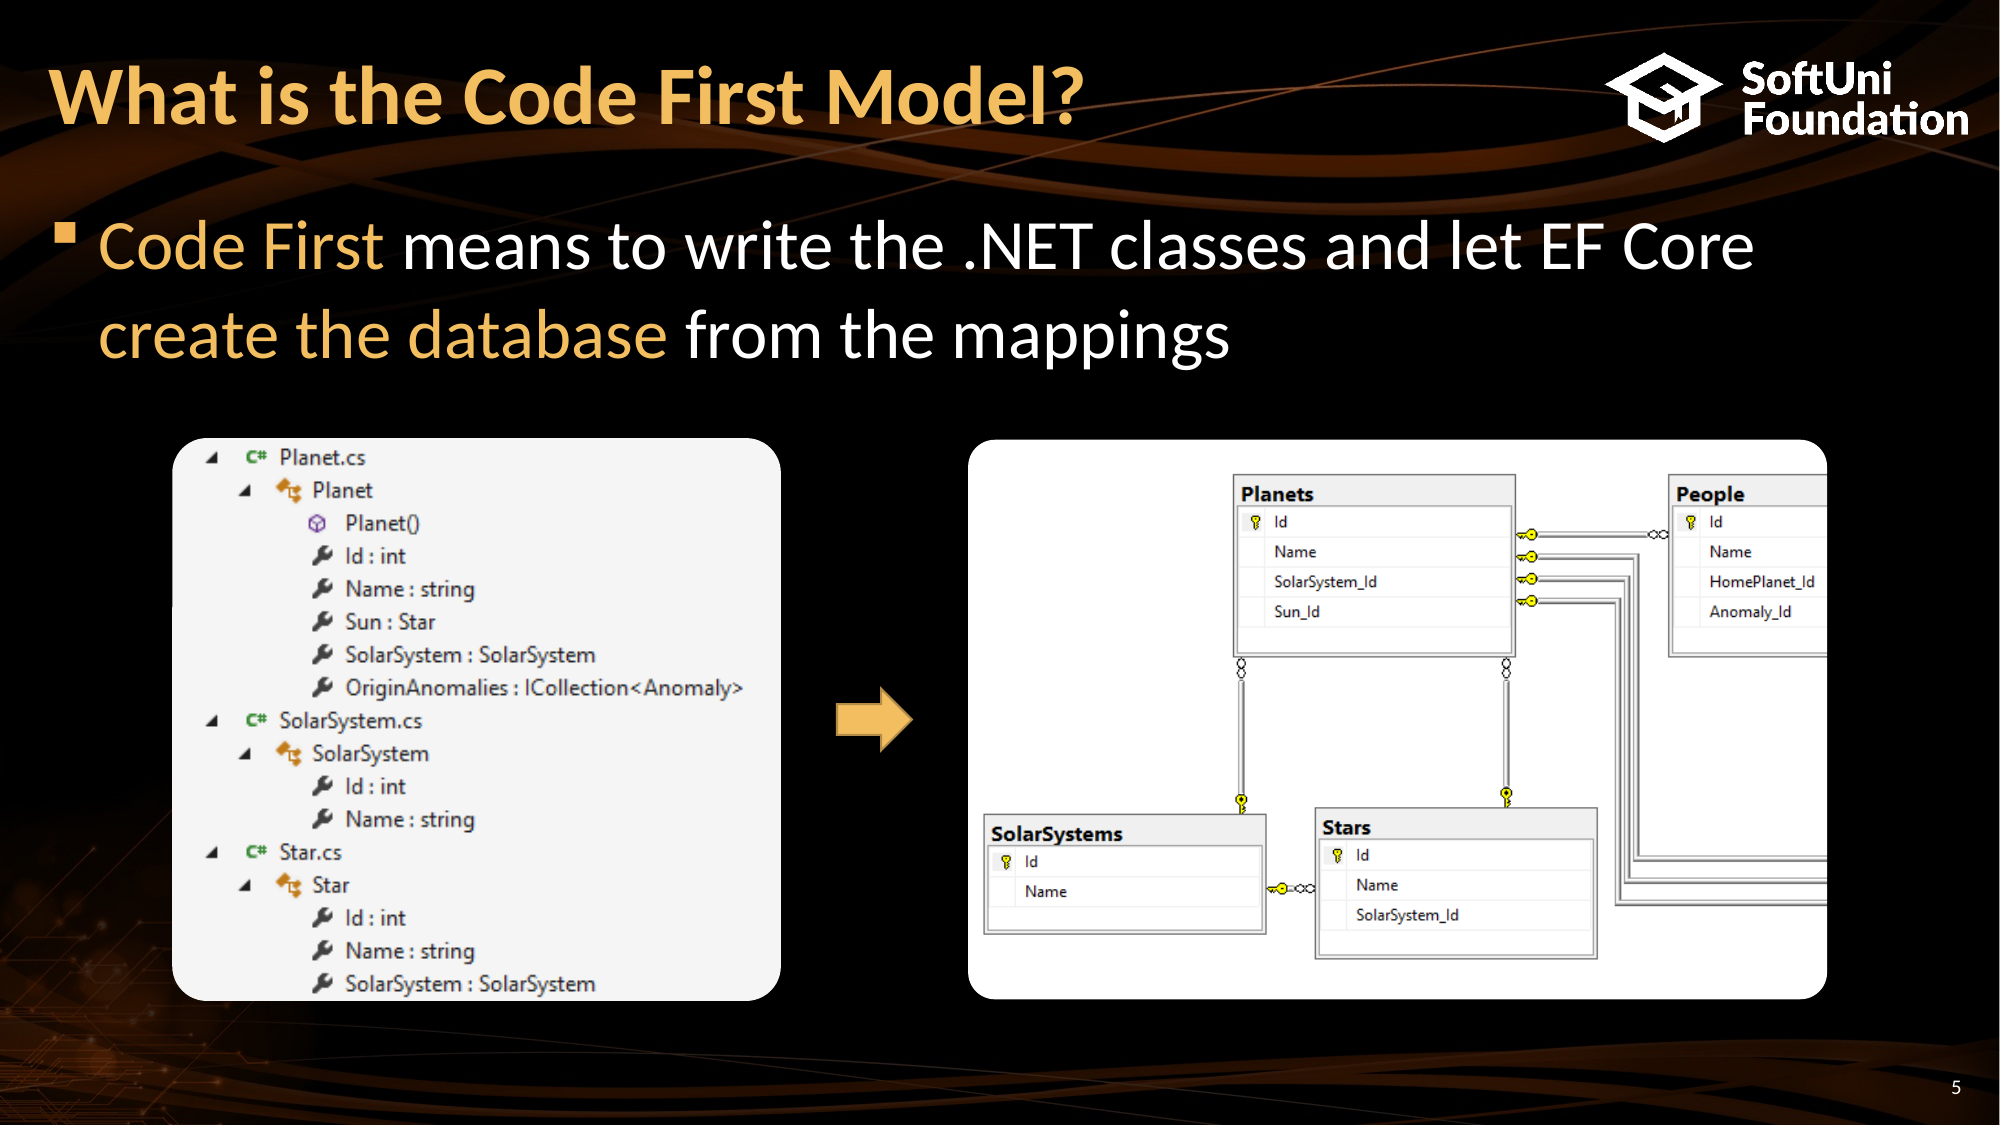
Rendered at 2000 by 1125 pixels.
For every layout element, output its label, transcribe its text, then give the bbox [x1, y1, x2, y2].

title What is the Code First Model? [30, 6, 1602, 189]
list Code First means to write the .NET classes and let EF Core create the database from the mappings [31, 188, 1968, 1103]
picture [0, 0, 2000, 1125]
text_box [835, 686, 914, 753]
